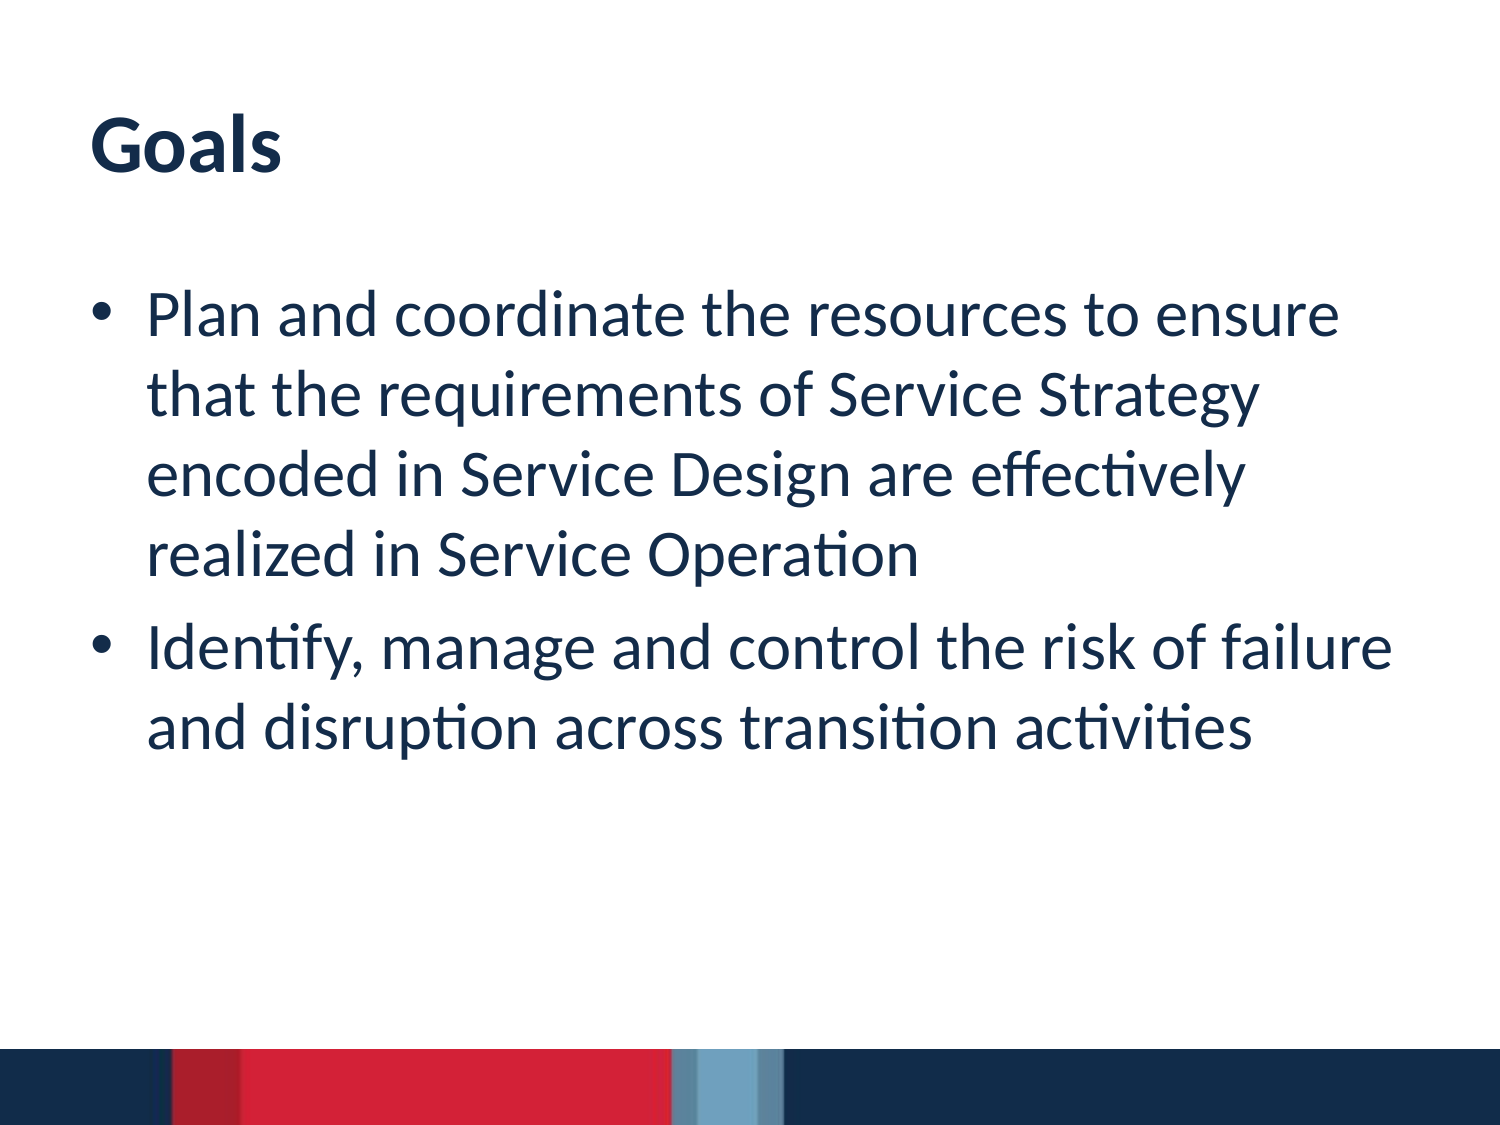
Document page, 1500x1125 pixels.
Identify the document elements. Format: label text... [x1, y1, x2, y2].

picture [0, 1049, 1500, 1125]
list Plan and coordinate the resources to ensure that the requirements of Service Strategy encoded in Service Design are effectively realized in Service Operation Identify, manage and control the risk of failure and disruption across transition activities [75, 262, 1425, 975]
title Goals [75, 45, 1425, 233]
